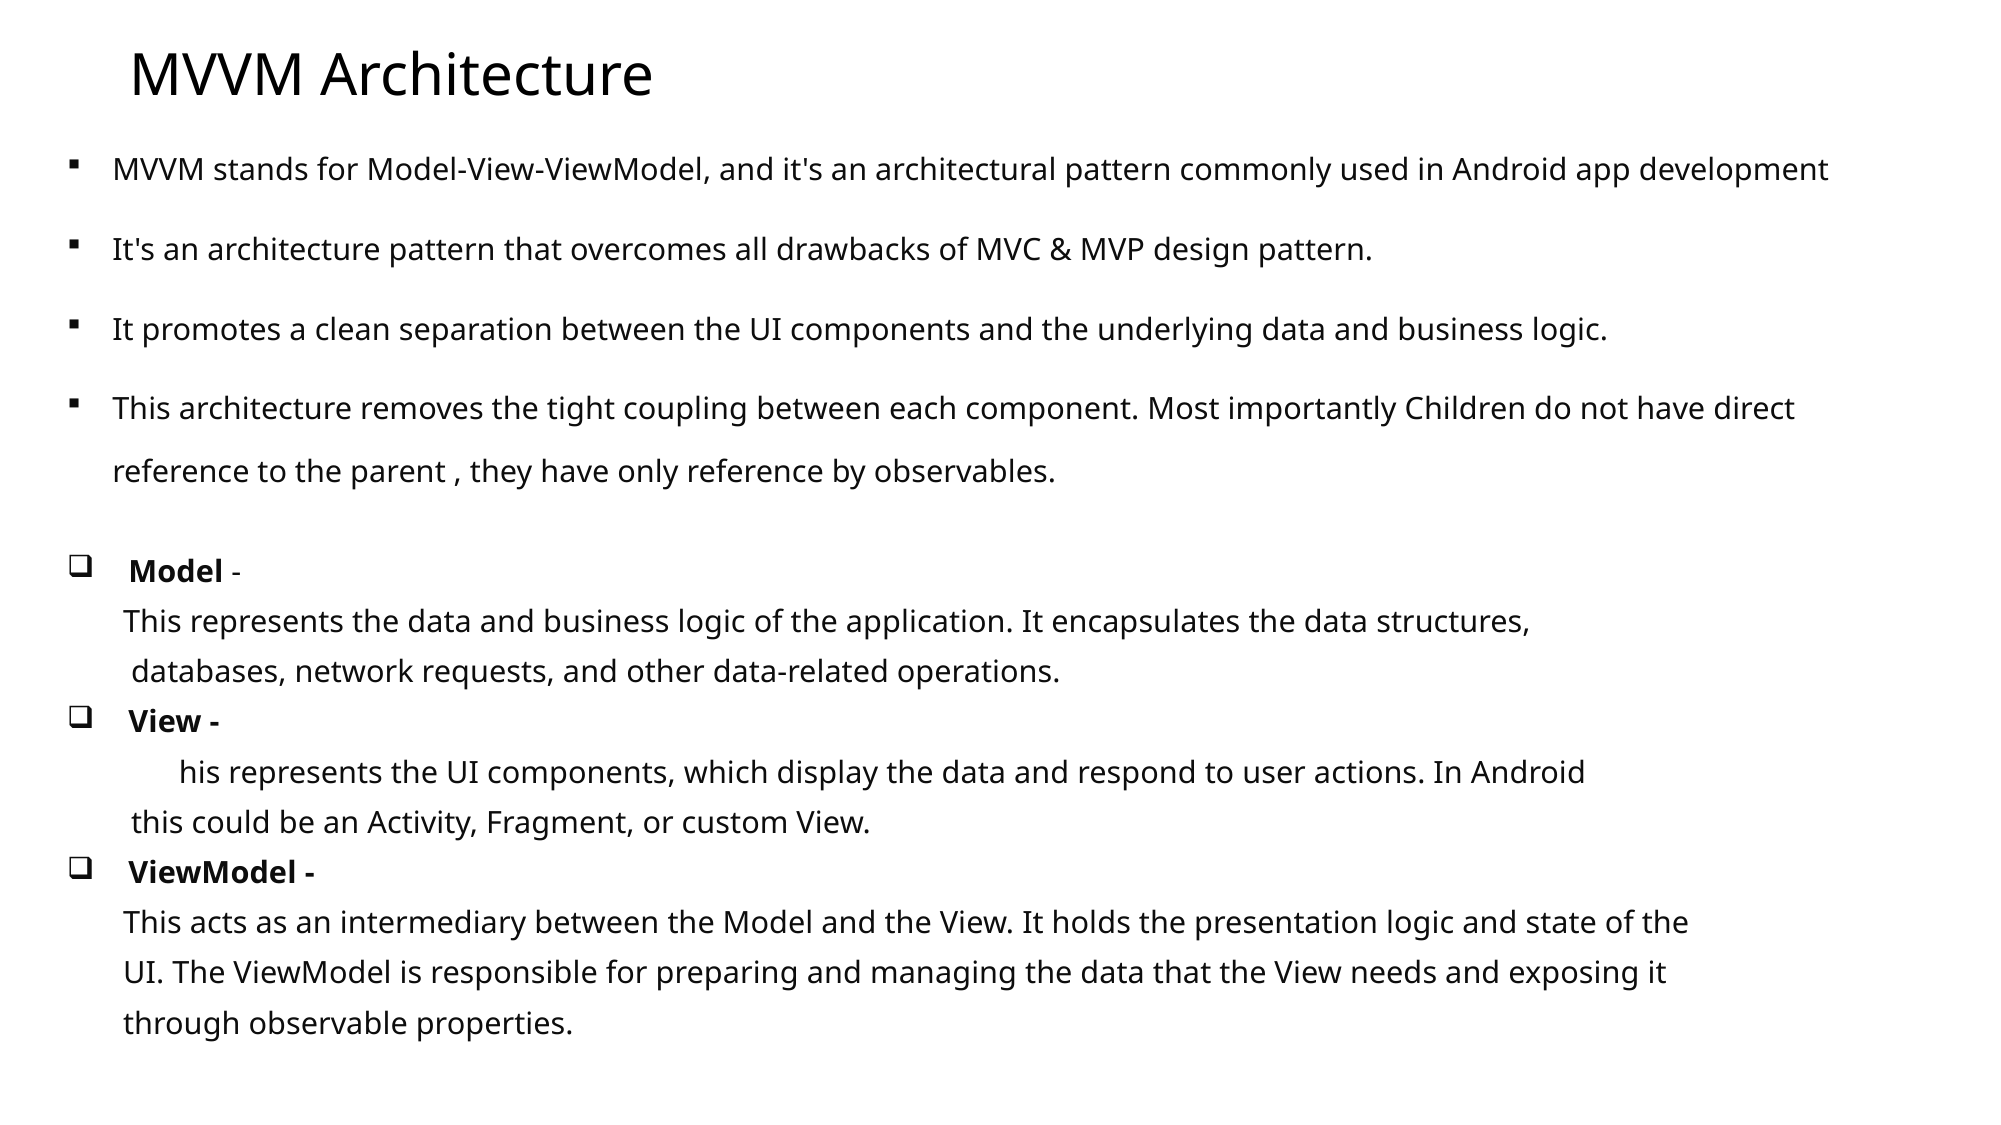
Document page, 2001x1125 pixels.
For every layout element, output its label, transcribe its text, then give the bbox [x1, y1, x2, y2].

title MVVM Architecture [114, 22, 1750, 116]
subtitle MVVM stands for Model-View-ViewModel, and it's an architectural pattern commonly used in Android app development It's an architecture pattern that overcomes all drawbacks of MVC & MVP design pattern. It promotes a clean separation between the UI components and the underlying data and business logic. This architecture removes the tight coupling between each component. Most importantly Children do not have direct reference to the parent , they have only reference by observables. Model - This represents the data and business logic of the application. It encapsulates the data structures, databases, network requests, and other data-related operations. View - his represents the UI components, which display the data and respond to user actions. In Android this could be an Activity, Fragment, or custom View. ViewModel - This acts as an intermediary between the Model and the View. It holds the presentation logic and state of the UI. The ViewModel is responsible for preparing and managing the data that the View needs and exposing it through observable properties. [52, 116, 1967, 1103]
